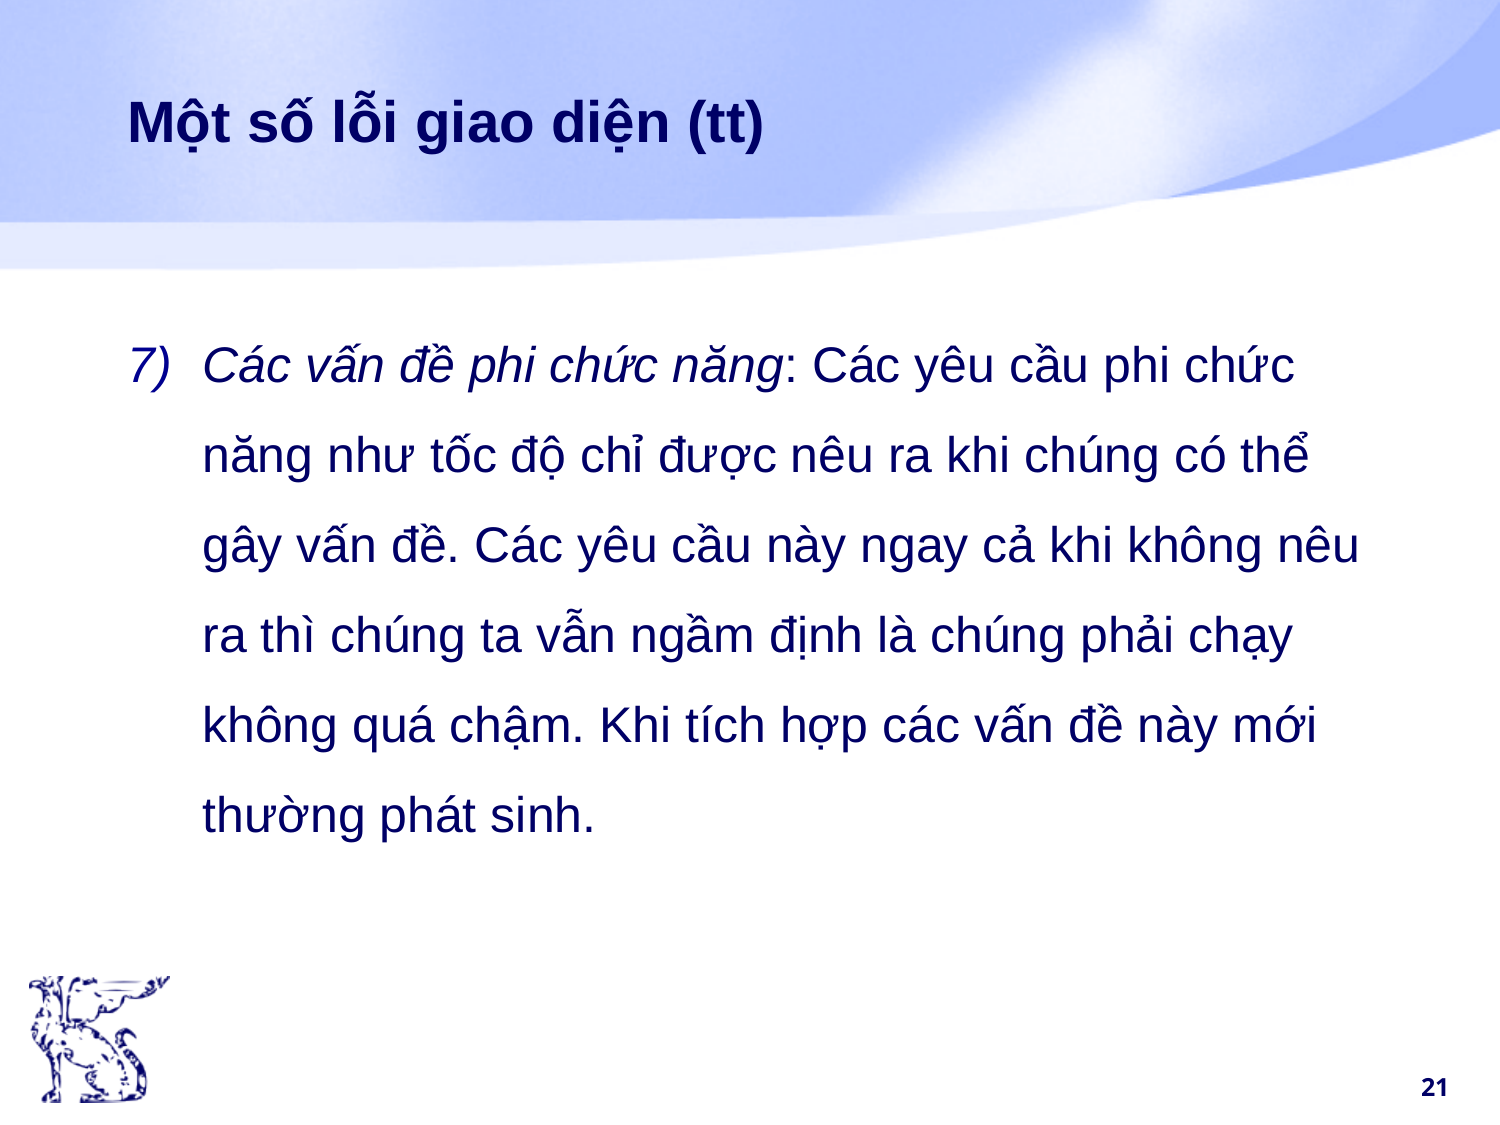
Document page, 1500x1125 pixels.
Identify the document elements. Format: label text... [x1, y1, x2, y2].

picture [0, 0, 1500, 296]
slide_number 21 [1376, 1070, 1495, 1106]
list Các vấn đề phi chức năng: Các yêu cầu phi chức năng như tốc độ chỉ được nêu ra khi chúng có thể gây vấn đề. Các yêu cầu này ngay cả khi không nêu ra thì chúng ta vẫn ngầm định là chúng phải chạy không quá chậm. Khi tích hợp các vấn đề này mới thường phát sinh. [112, 295, 1400, 1012]
picture [29, 976, 170, 1103]
title Một số lỗi giao diện (tt) [112, 24, 1388, 213]
